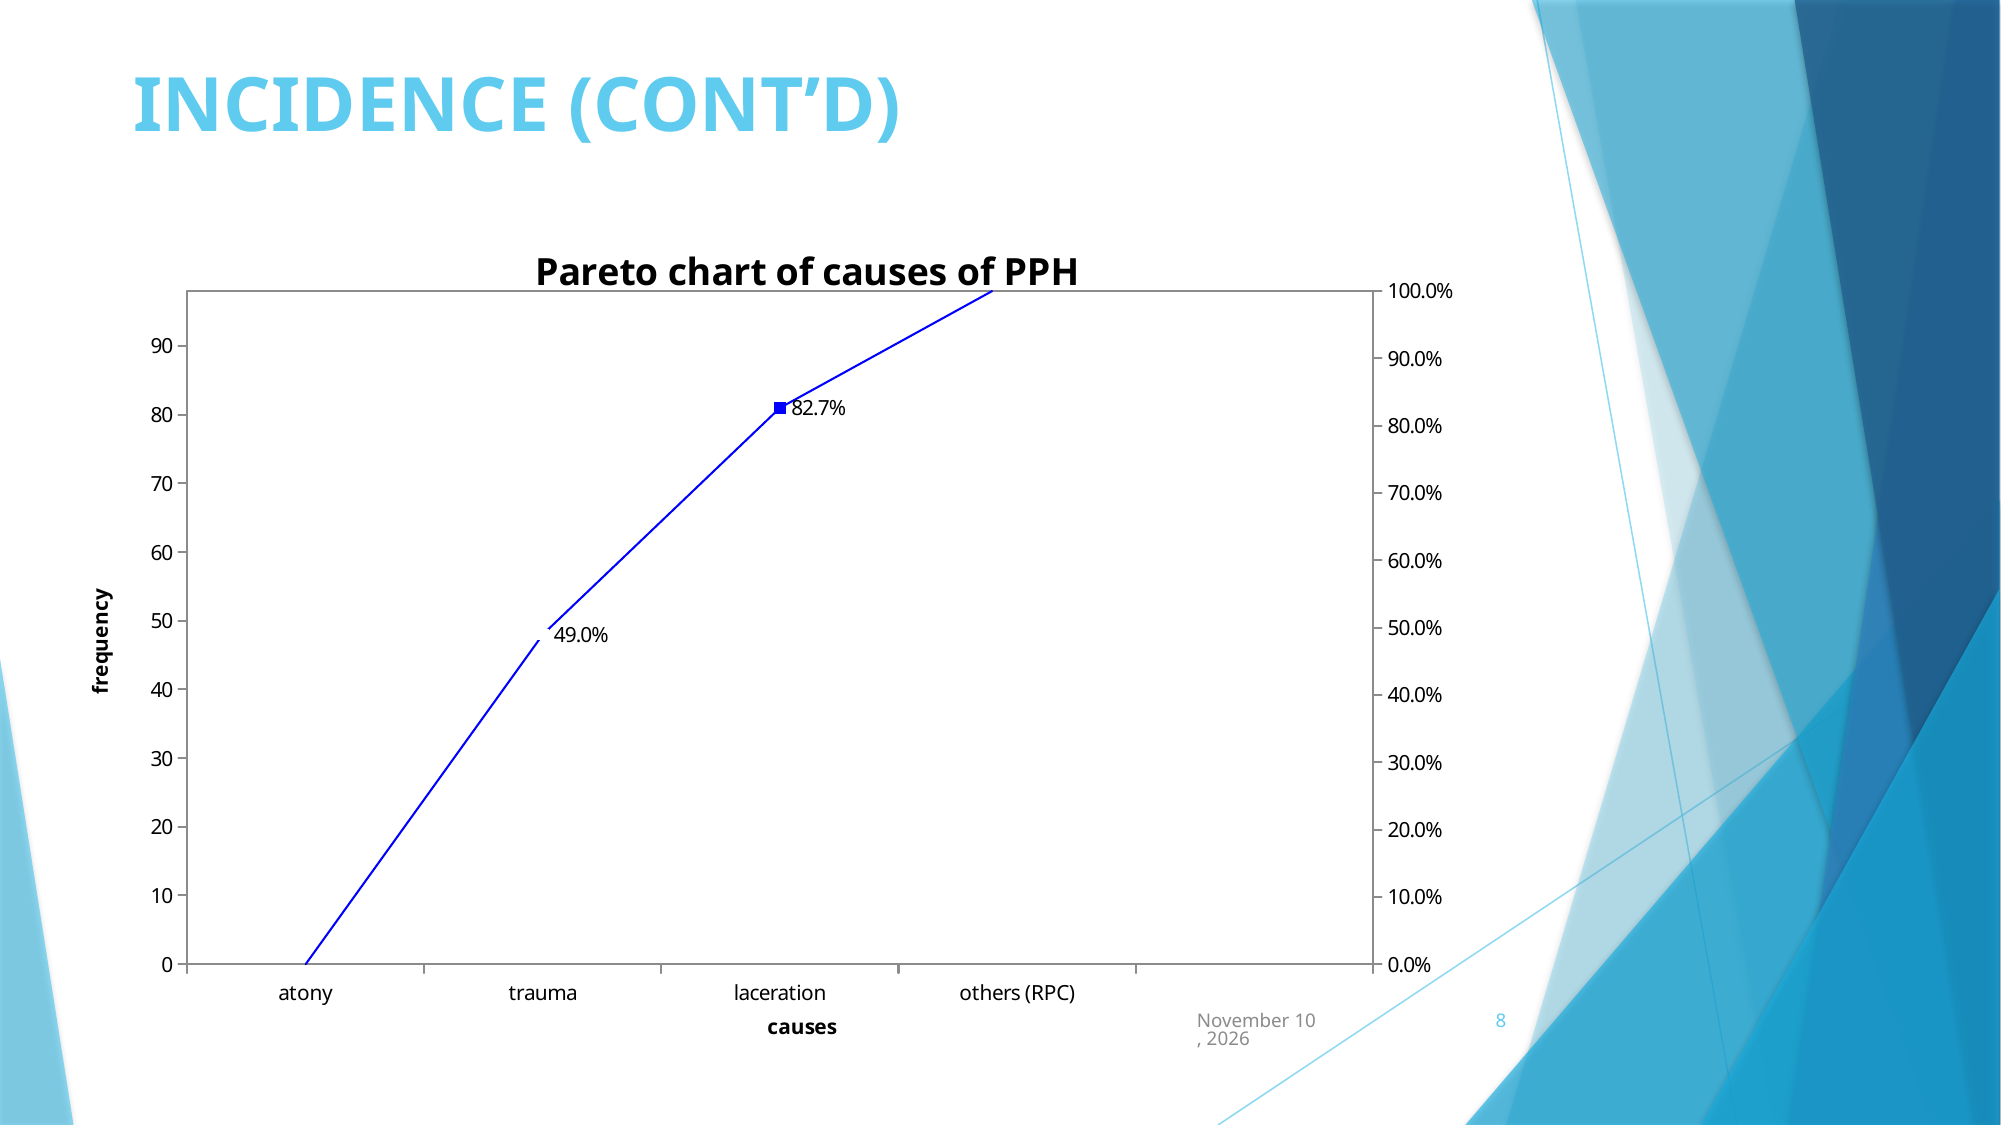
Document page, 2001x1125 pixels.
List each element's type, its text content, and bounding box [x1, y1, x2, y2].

title INCIDENCE (CONT’D) [118, 49, 1529, 207]
chart [52, 207, 1562, 1048]
